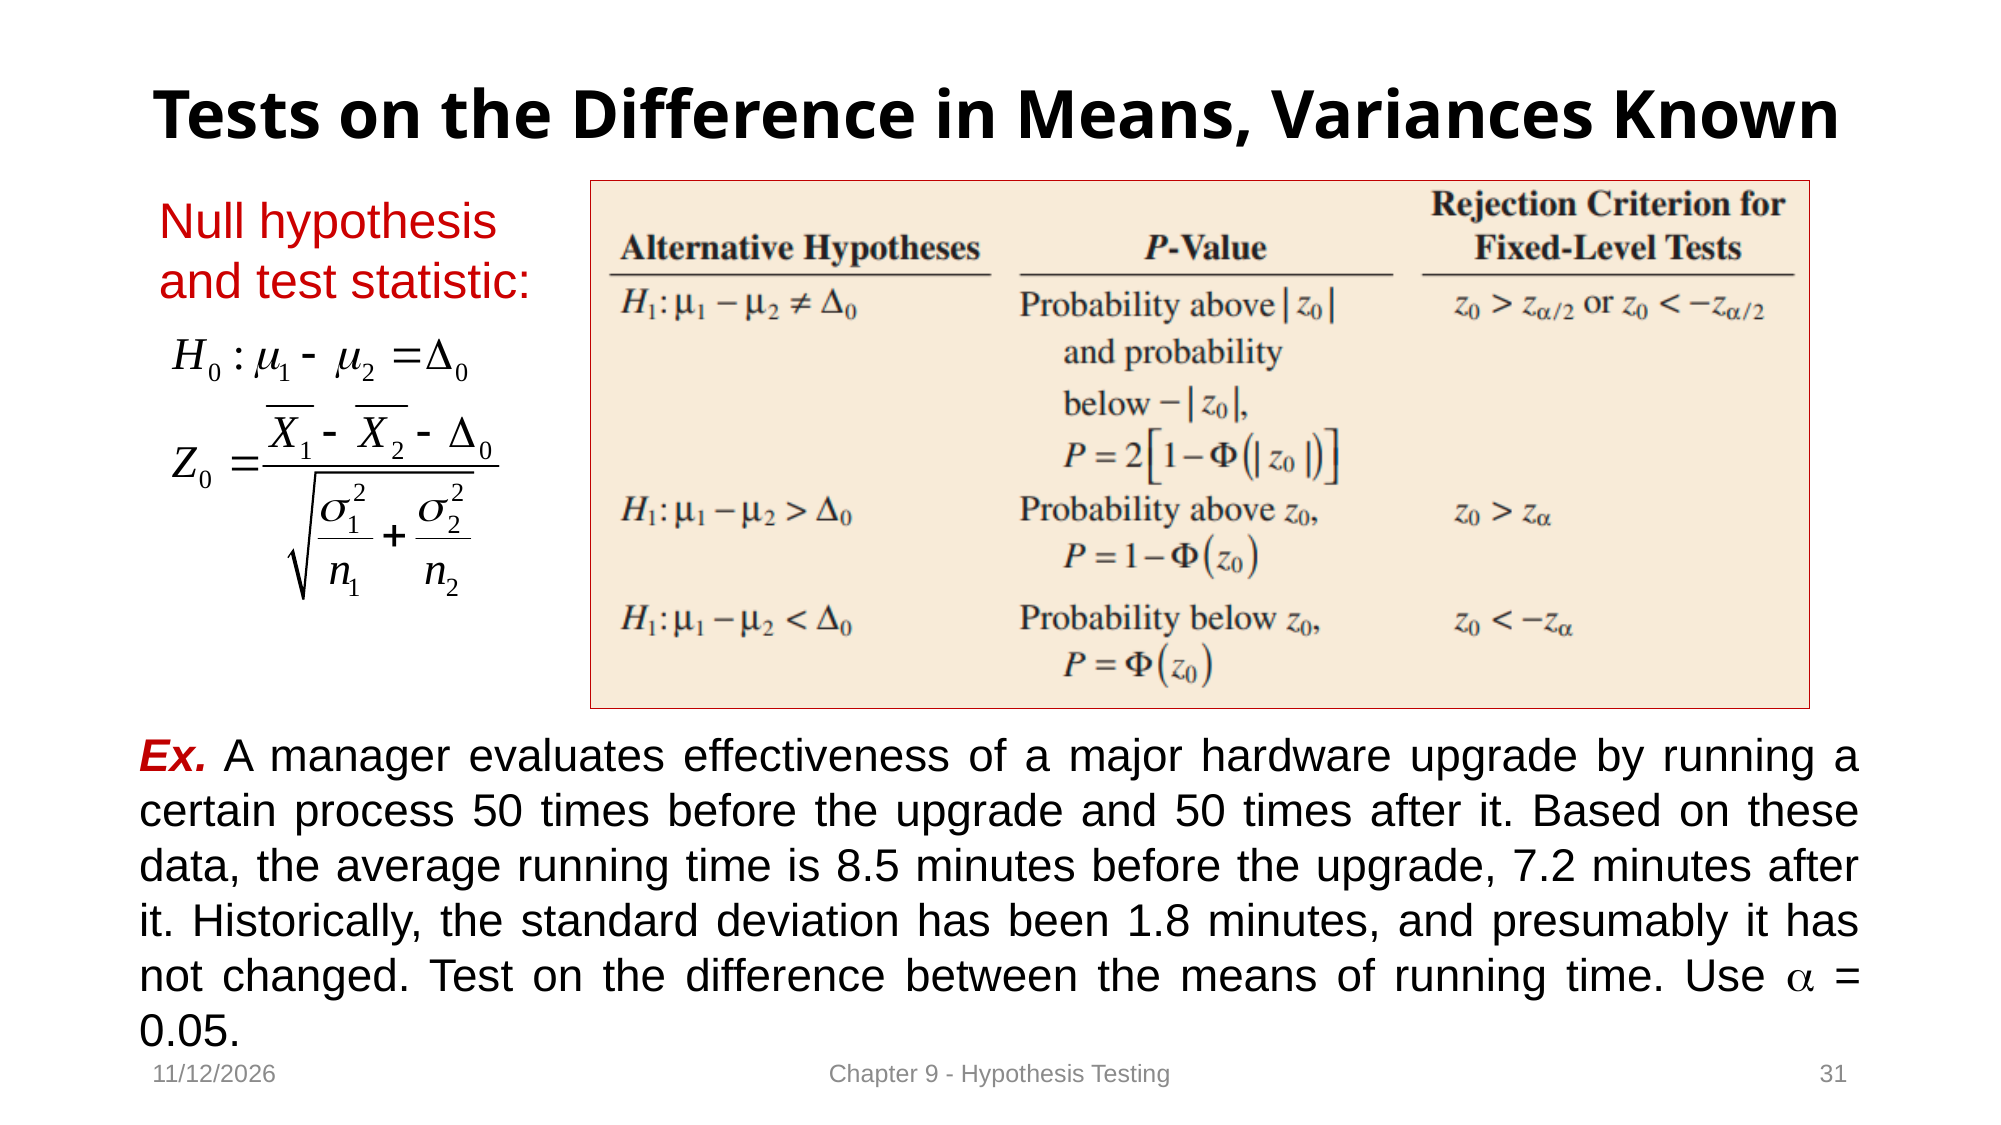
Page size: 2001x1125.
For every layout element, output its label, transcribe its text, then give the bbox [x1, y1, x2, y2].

slide_number 31 [1412, 1042, 1863, 1103]
title Tests on the Difference in Means, Variances Known [137, 8, 1863, 226]
footer Chapter 9 - Hypothesis Testing [662, 1042, 1338, 1103]
text_box Null hypothesis and test statistic: [144, 180, 547, 316]
picture [590, 180, 1810, 709]
text_box Ex. A manager evaluates effectiveness of a major hardware upgrade by running a certain process 50 times before the upgrade and 50 times after it. Based on these data, the average running time is 8.5 minutes before the upgrade, 7.2 minutes after it. Historically, the standard deviation has been 1.8 minutes, and presumably it has not changed. Test on the difference between the means of running time. Use  = 0.05. [124, 718, 1876, 1064]
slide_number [137, 1042, 588, 1103]
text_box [163, 327, 508, 607]
